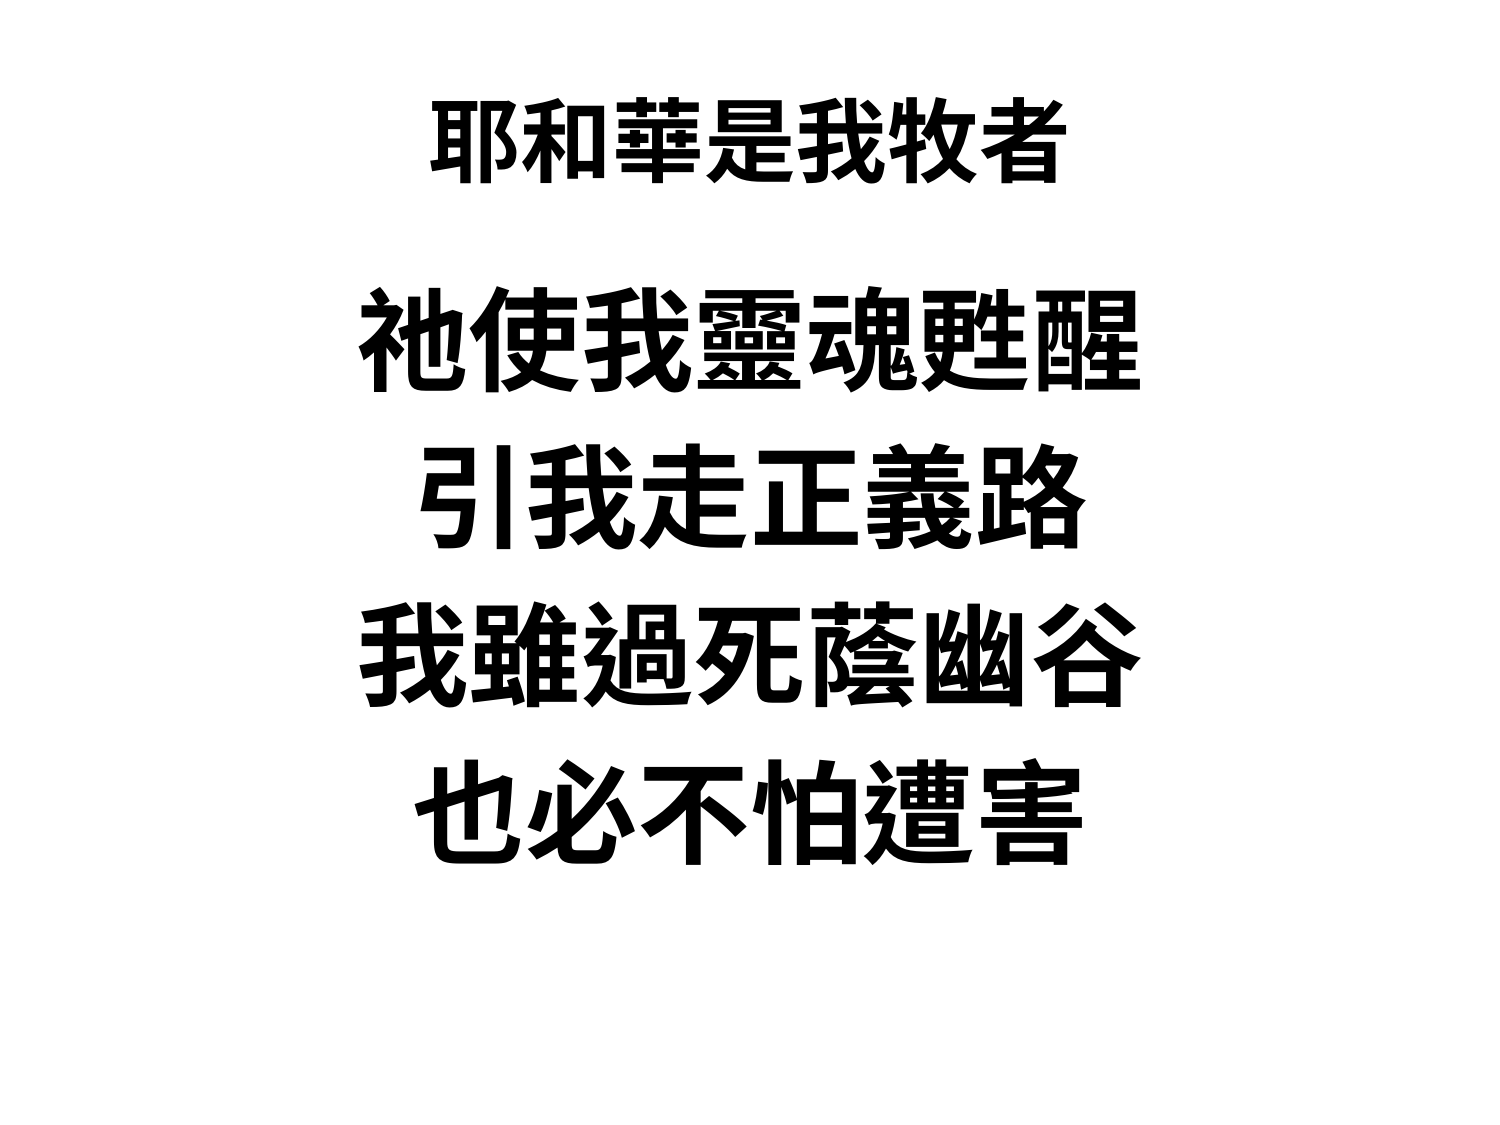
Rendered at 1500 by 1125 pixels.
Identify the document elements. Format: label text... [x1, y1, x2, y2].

title 耶和華是我牧者 [75, 45, 1425, 233]
list 祂使我靈魂甦醒 引我走正義路 我雖過死蔭幽谷 也必不怕遭害 [75, 262, 1425, 1005]
